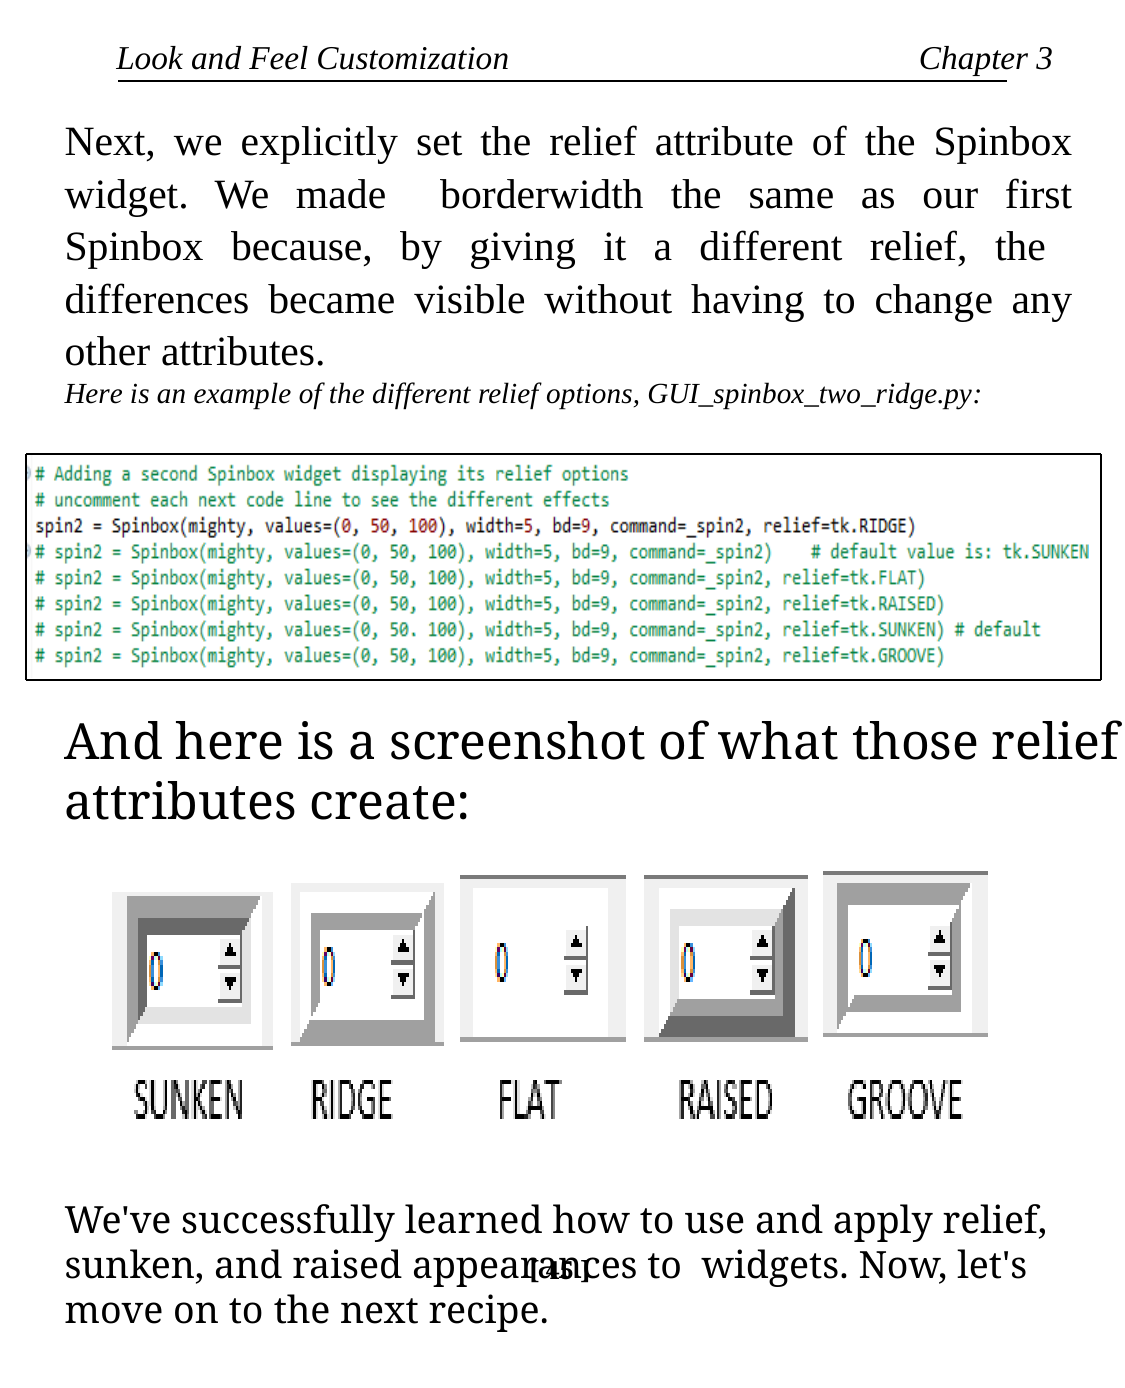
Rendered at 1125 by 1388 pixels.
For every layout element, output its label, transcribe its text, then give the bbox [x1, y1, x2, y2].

text_box Next, we explicitly set the relief attribute of the Spinbox widget. We made borderwidth the same as our first Spinbox because, by giving it a different relief, the differences became visible without having to change any other attributes. Here is an example of the different relief options, GUI_spinbox_two_ridge.py: [62, 109, 1096, 409]
text_box Look and Feel Customization Chapter 3 [108, 33, 1125, 76]
text_box We've successfully learned how to use and apply relief, sunken, and raised appearances to widgets. Now, let's move on to the next recipe. [62, 1193, 1088, 1331]
slide_number [ 45 ] [527, 1263, 605, 1289]
text_box And here is a screenshot of what those relief attributes create: [62, 707, 1124, 830]
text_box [24, 452, 1103, 682]
picture [112, 871, 988, 1119]
